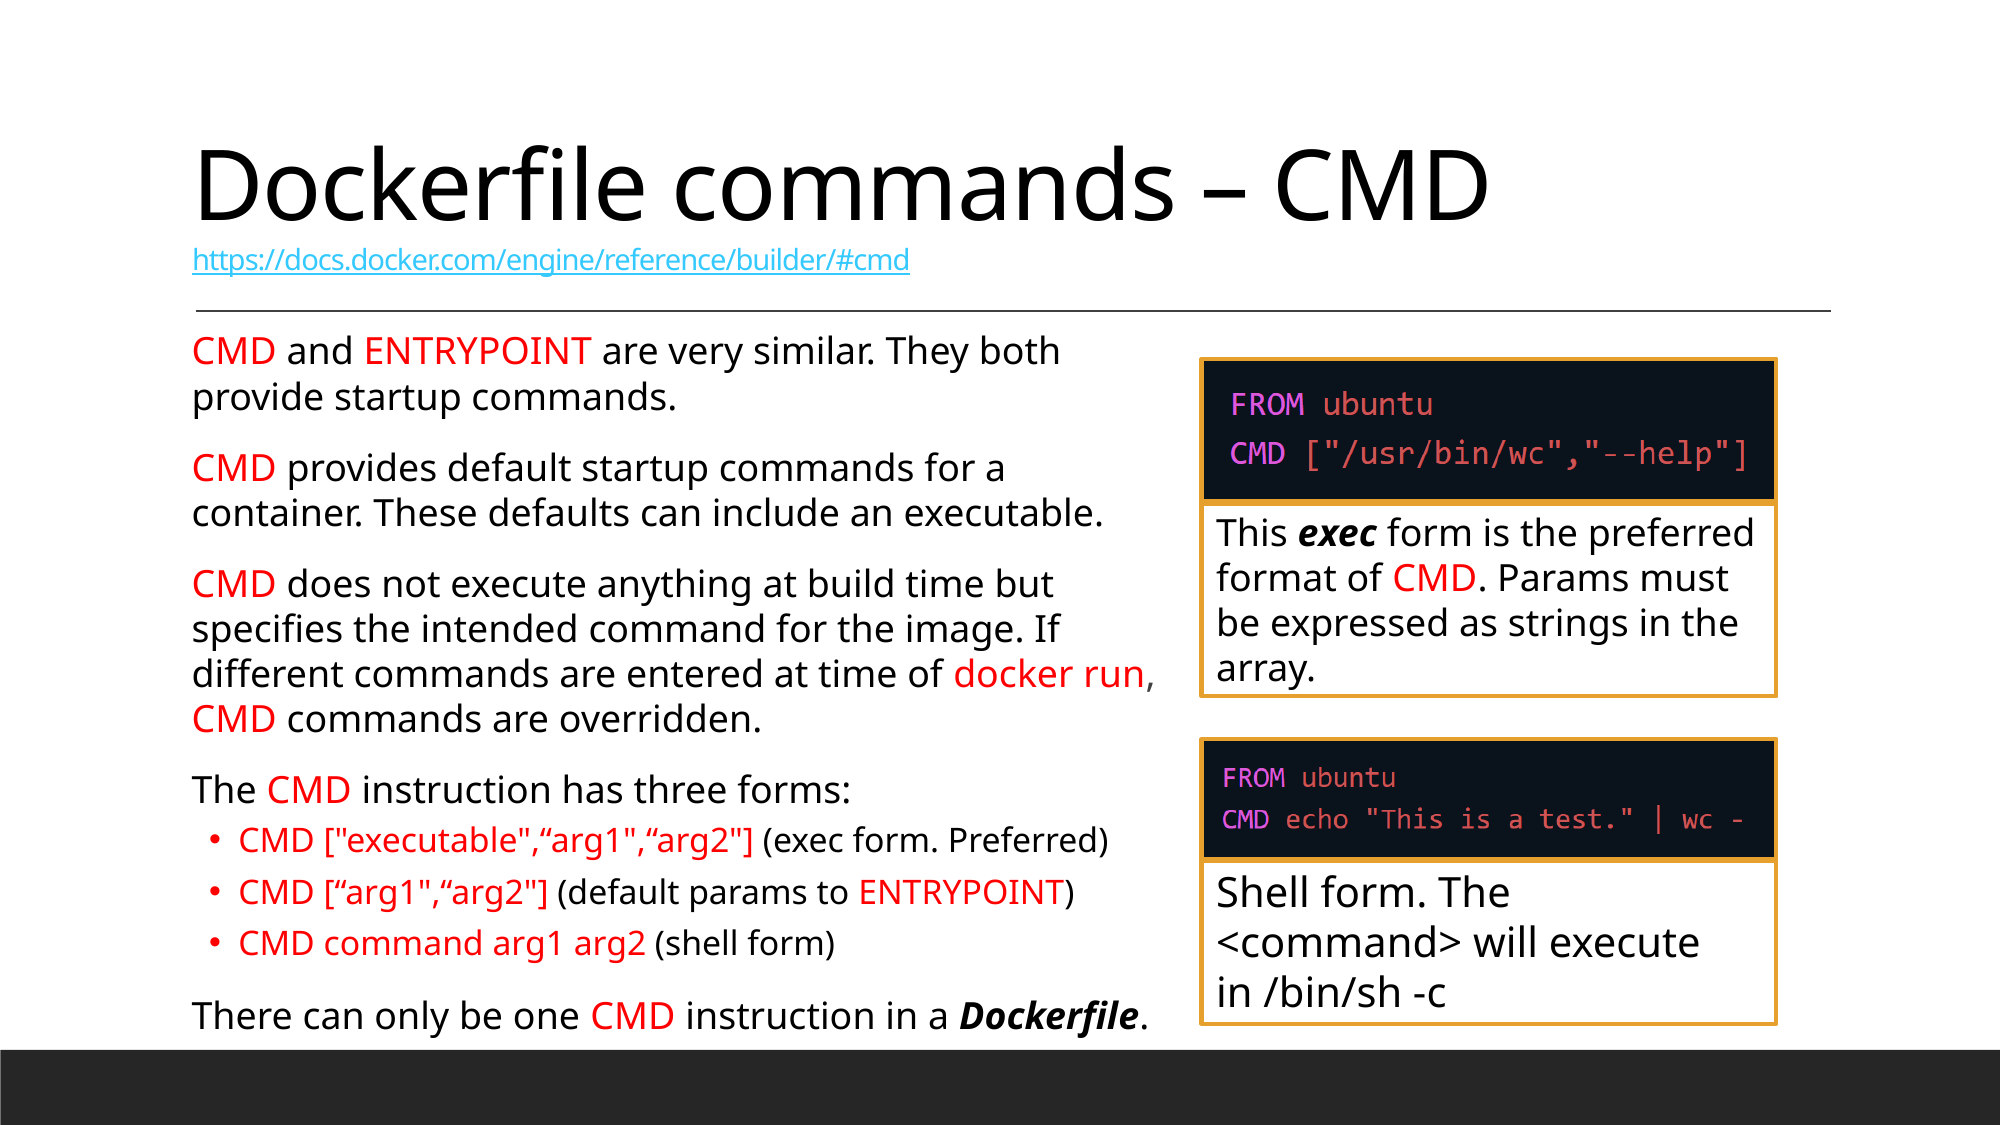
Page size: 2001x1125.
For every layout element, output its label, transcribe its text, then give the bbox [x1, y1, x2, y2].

text_box This exec form is the preferred format of CMD. Params must be expressed as strings in the array. [1201, 506, 1777, 697]
picture [1203, 360, 1775, 502]
picture [1203, 740, 1775, 860]
list CMD and ENTRYPOINT are very similar. They both provide startup commands. CMD provides default startup commands for a container. These defaults can include an executable. CMD does not execute anything at build time but specifies the intended command for the image. If different commands are entered at time of docker run, CMD commands are overridden. The CMD instruction has three forms: CMD ["executable",“arg1",“arg2"] (exec form. Preferred) CMD [“arg1",“arg2"] (default params to ENTRYPOINT) CMD command arg1 arg2 (shell form) There can only be one CMD instruction in a Dockerfile. [177, 314, 1187, 1050]
text_box Shell form. The <command> will execute in /bin/sh -c [1201, 863, 1777, 1024]
title Dockerfile commands – CMD https://docs.docker.com/engine/reference/builder/#cmd [177, 47, 1830, 285]
